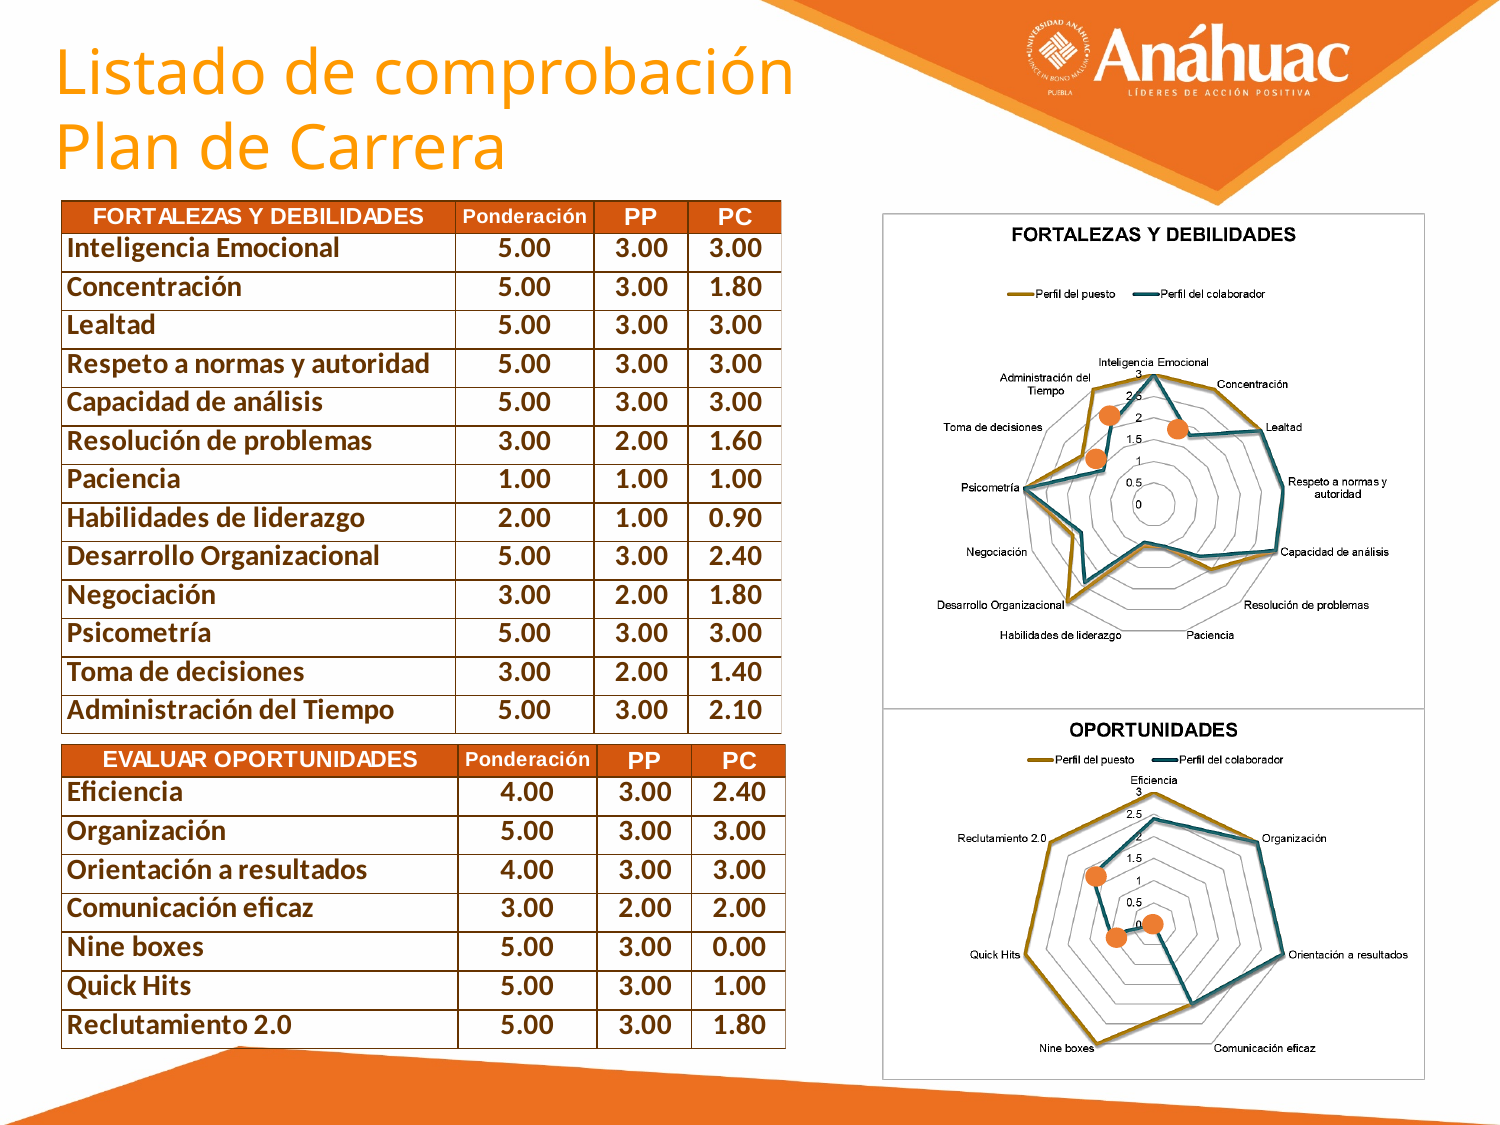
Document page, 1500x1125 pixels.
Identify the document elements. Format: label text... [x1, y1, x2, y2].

picture [0, 0, 1500, 1125]
text_box Listado de comprobación Plan de Carrera [39, 24, 1500, 190]
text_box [1085, 866, 1164, 948]
